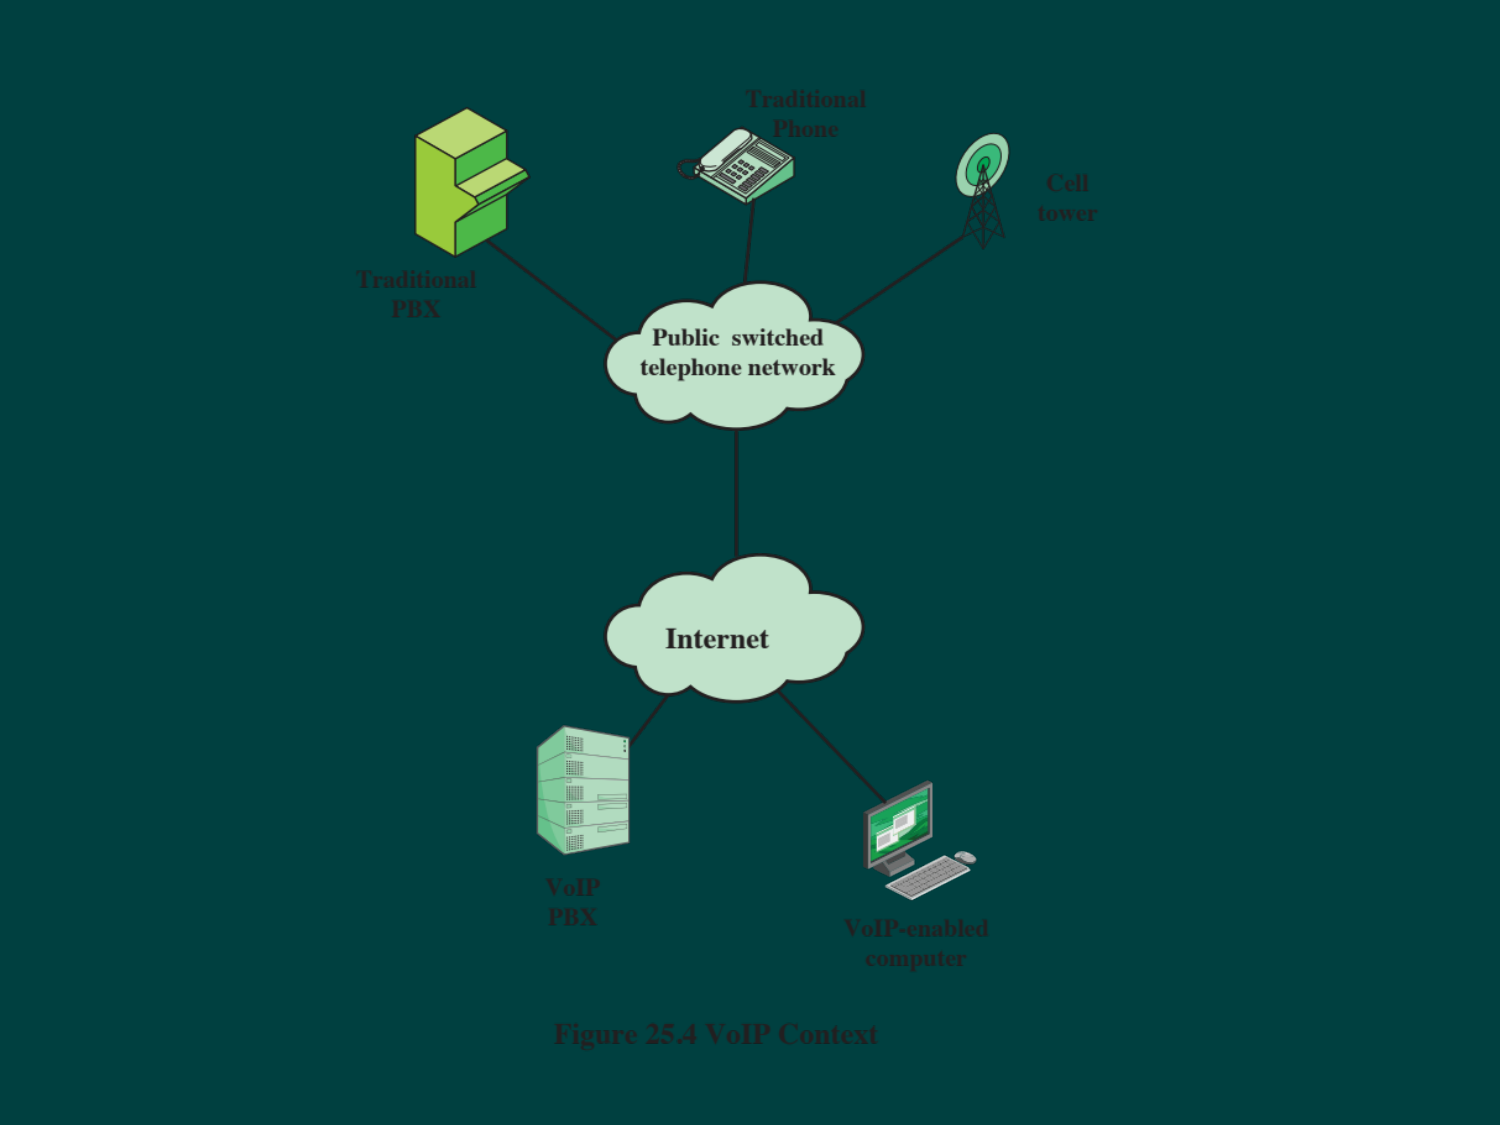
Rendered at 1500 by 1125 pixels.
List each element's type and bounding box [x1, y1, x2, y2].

picture [278, 50, 1167, 1093]
